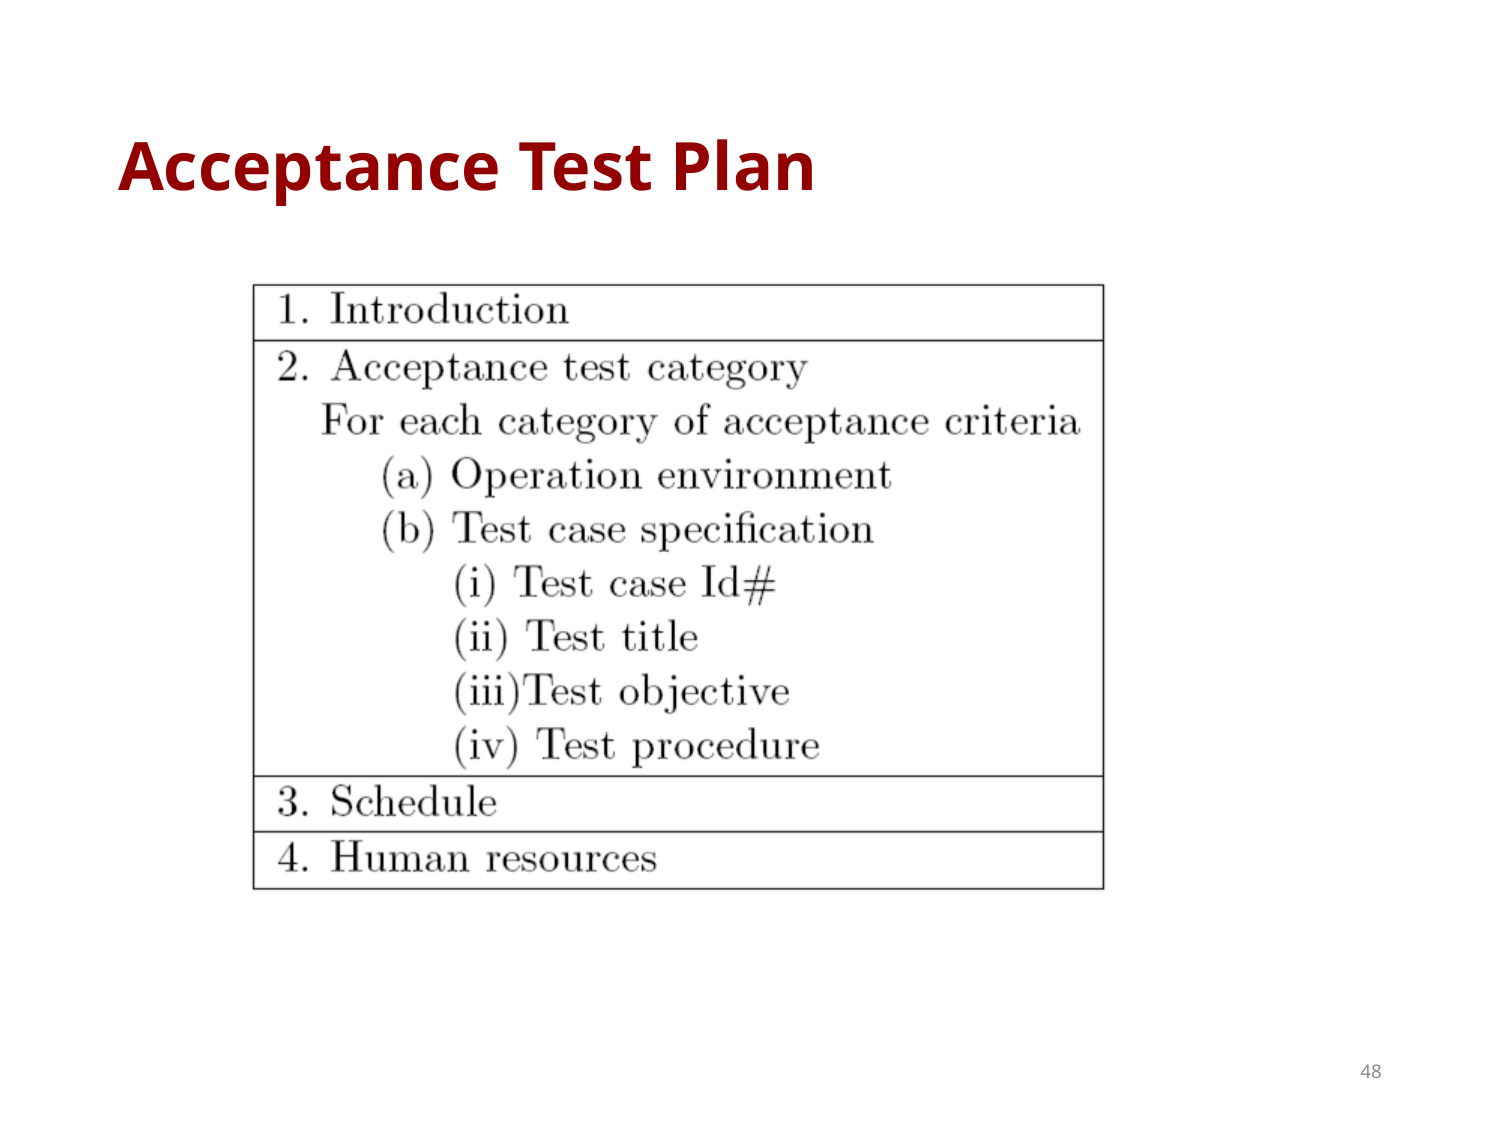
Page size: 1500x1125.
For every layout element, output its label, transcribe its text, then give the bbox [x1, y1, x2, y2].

slide_number 48 [1059, 1042, 1397, 1103]
title Acceptance Test Plan [103, 59, 1397, 278]
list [181, 277, 1163, 903]
